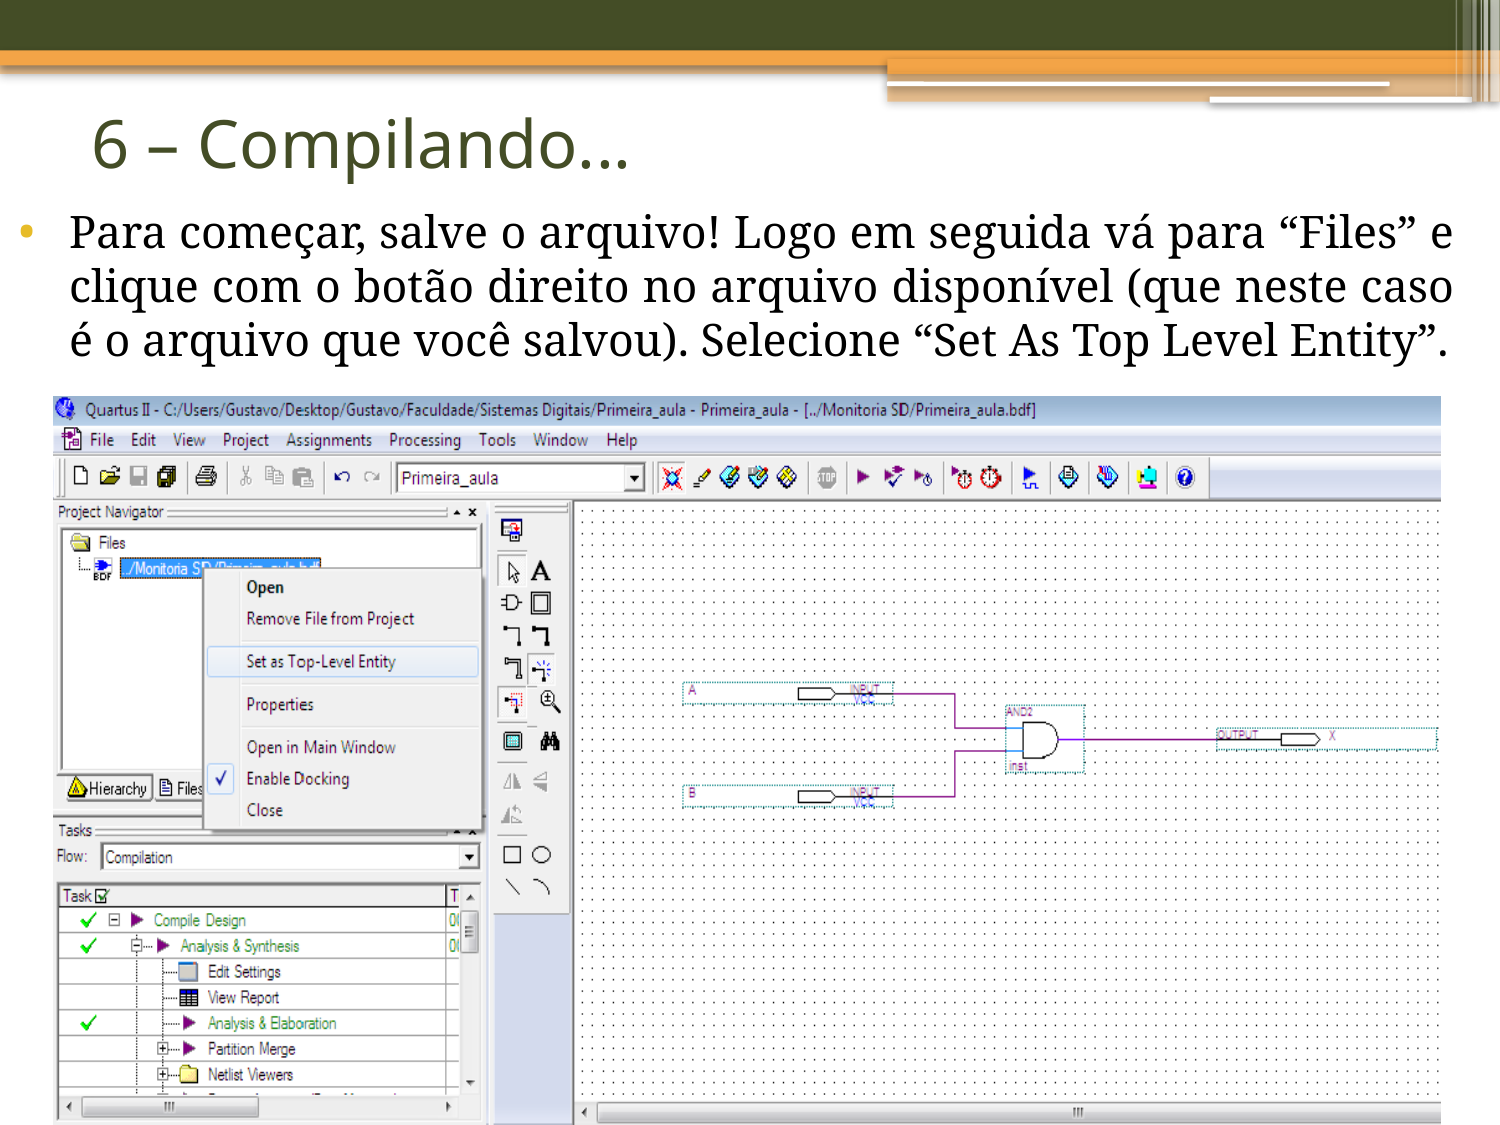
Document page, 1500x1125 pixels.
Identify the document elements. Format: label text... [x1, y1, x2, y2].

text_box 6 – Compilando... [76, 54, 1427, 196]
list Para começar, salve o arquivo! Logo em seguida vá para “Files” e clique com o botão direito no arquivo disponível (que neste caso é o arquivo que você salvou). Selecione “Set As Top Level Entity”. [0, 196, 1471, 409]
picture [52, 396, 1442, 1125]
